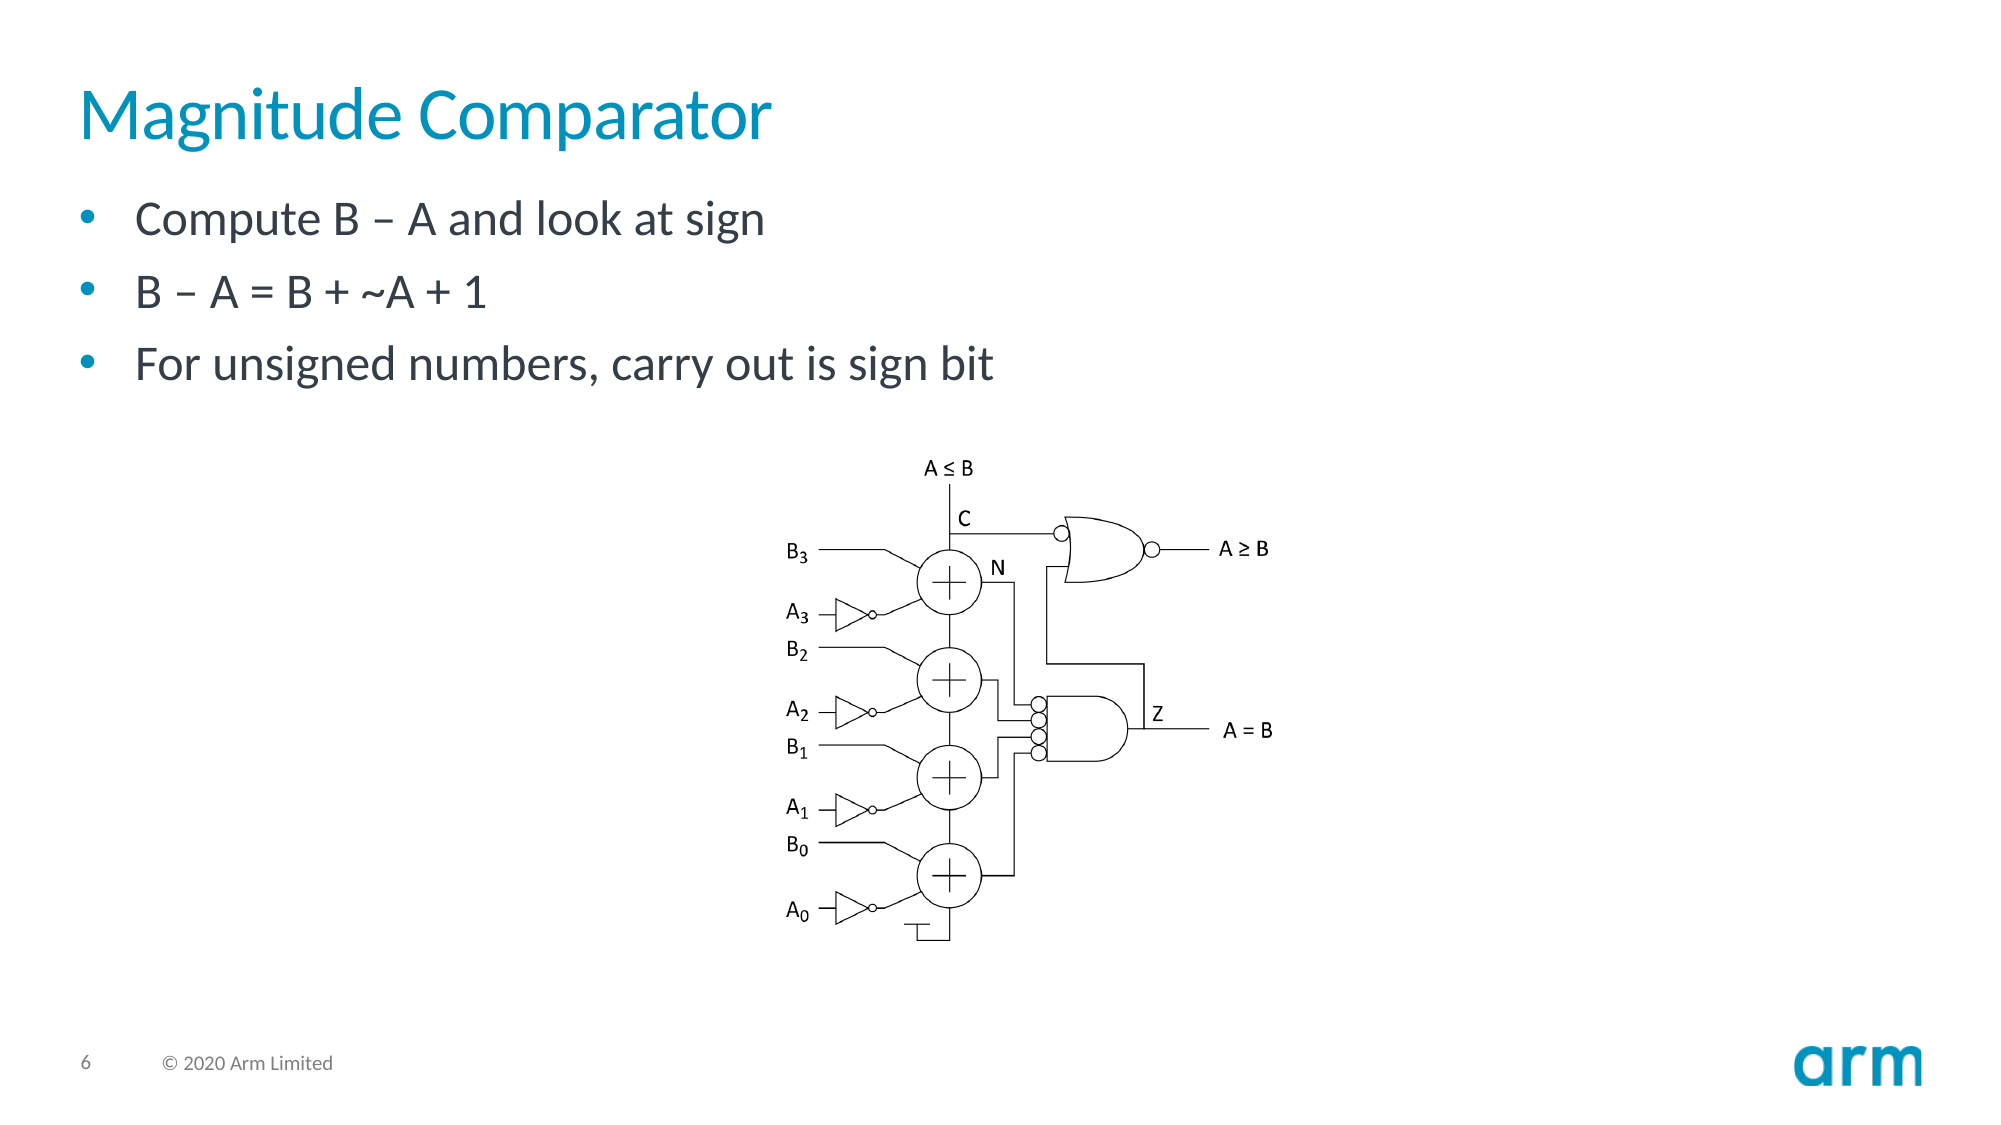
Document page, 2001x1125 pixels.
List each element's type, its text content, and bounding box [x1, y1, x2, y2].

picture [785, 460, 1272, 941]
list Compute B – A and look at sign B – A = B + ~A + 1 For unsigned numbers, carry out is sign bit [78, 185, 1923, 941]
title Magnitude Comparator [78, 78, 1922, 185]
